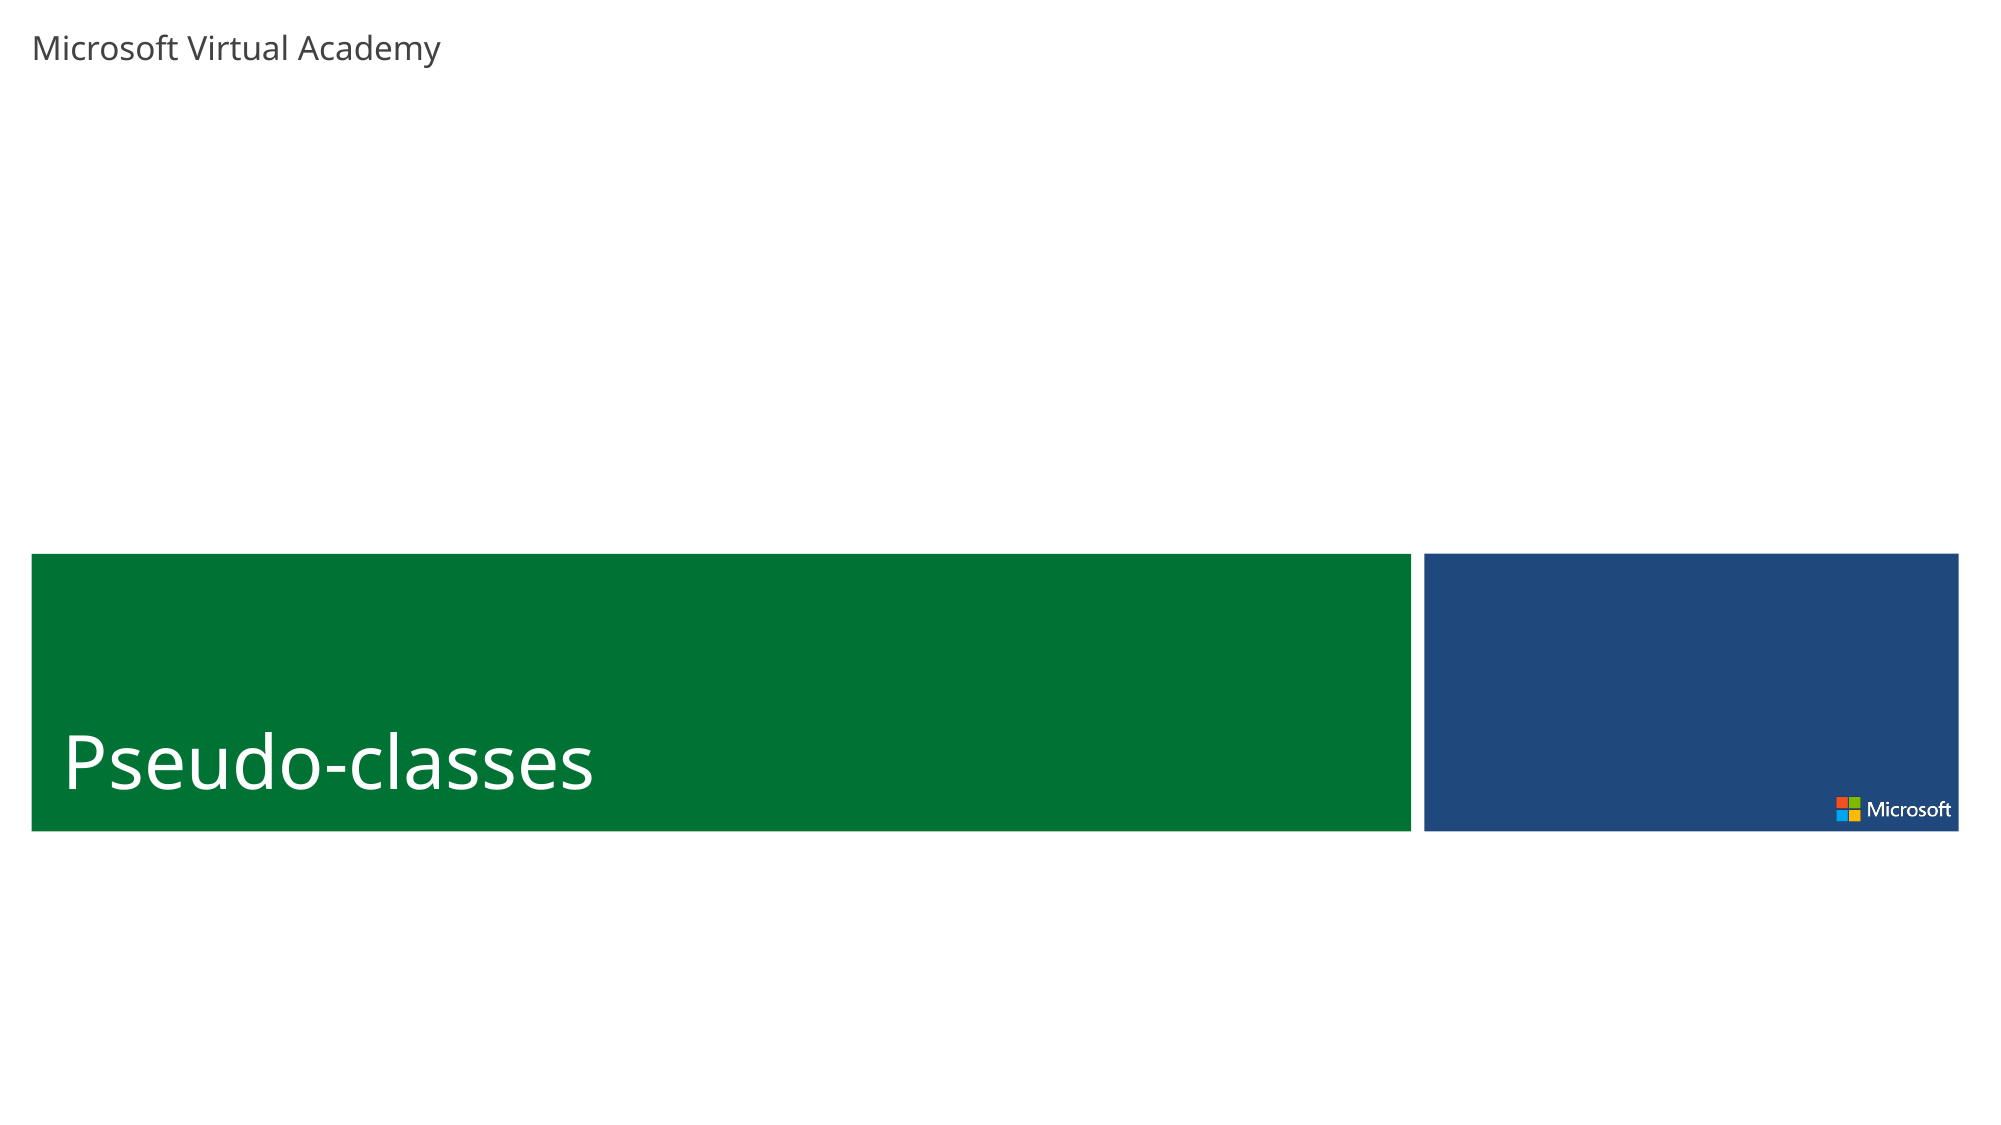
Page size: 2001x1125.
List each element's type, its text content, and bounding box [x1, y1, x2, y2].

picture [1834, 790, 1956, 827]
list Pseudo-classes [47, 568, 1396, 813]
